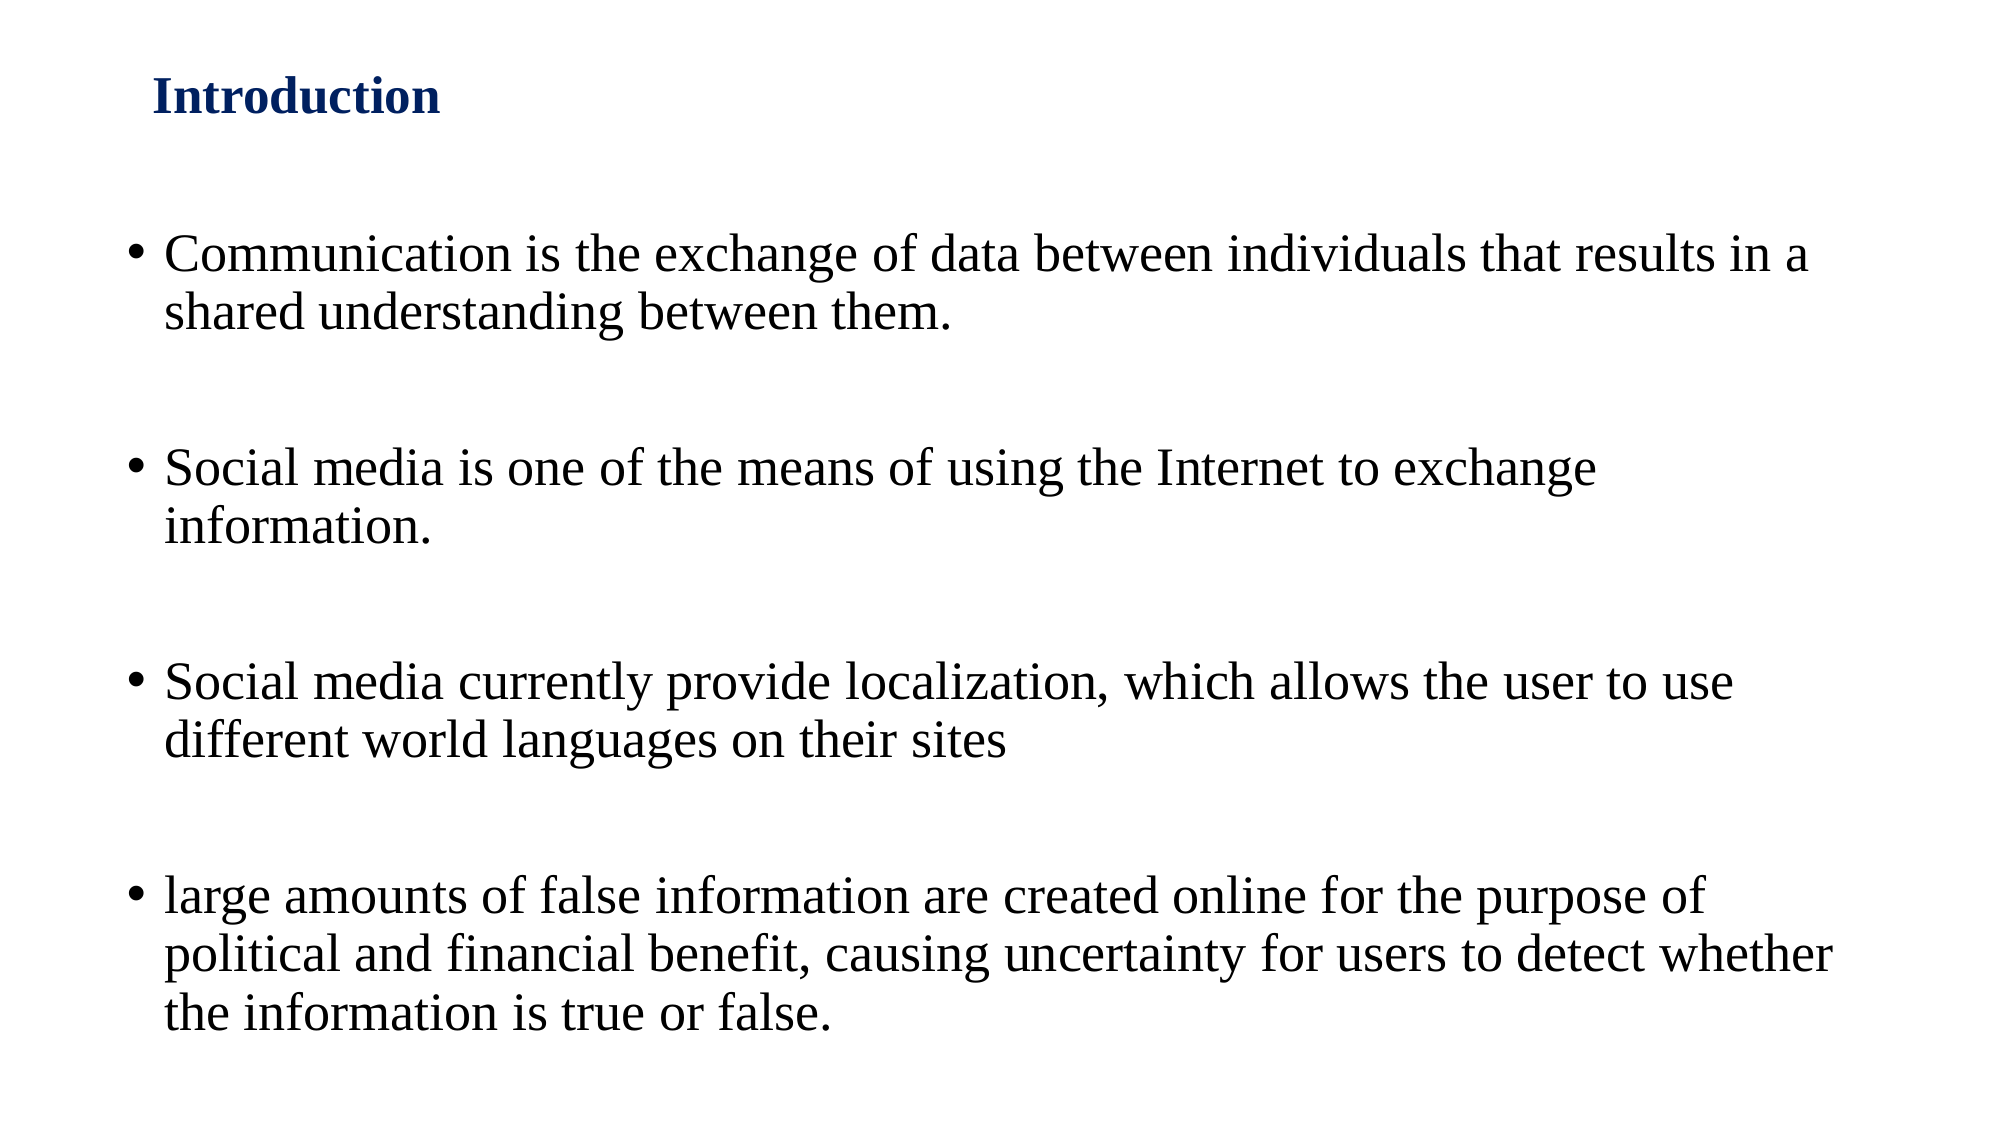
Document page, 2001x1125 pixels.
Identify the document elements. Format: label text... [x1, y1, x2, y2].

title Introduction [137, 59, 1863, 133]
list Communication is the exchange of data between individuals that results in a shared understanding between them. Social media is one of the means of using the Internet to exchange information. Social media currently provide localization, which allows the user to use different world languages on their sites large amounts of false information are created online for the purpose of political and financial benefit, causing uncertainty for users to detect whether the information is true or false. [111, 133, 1863, 1055]
